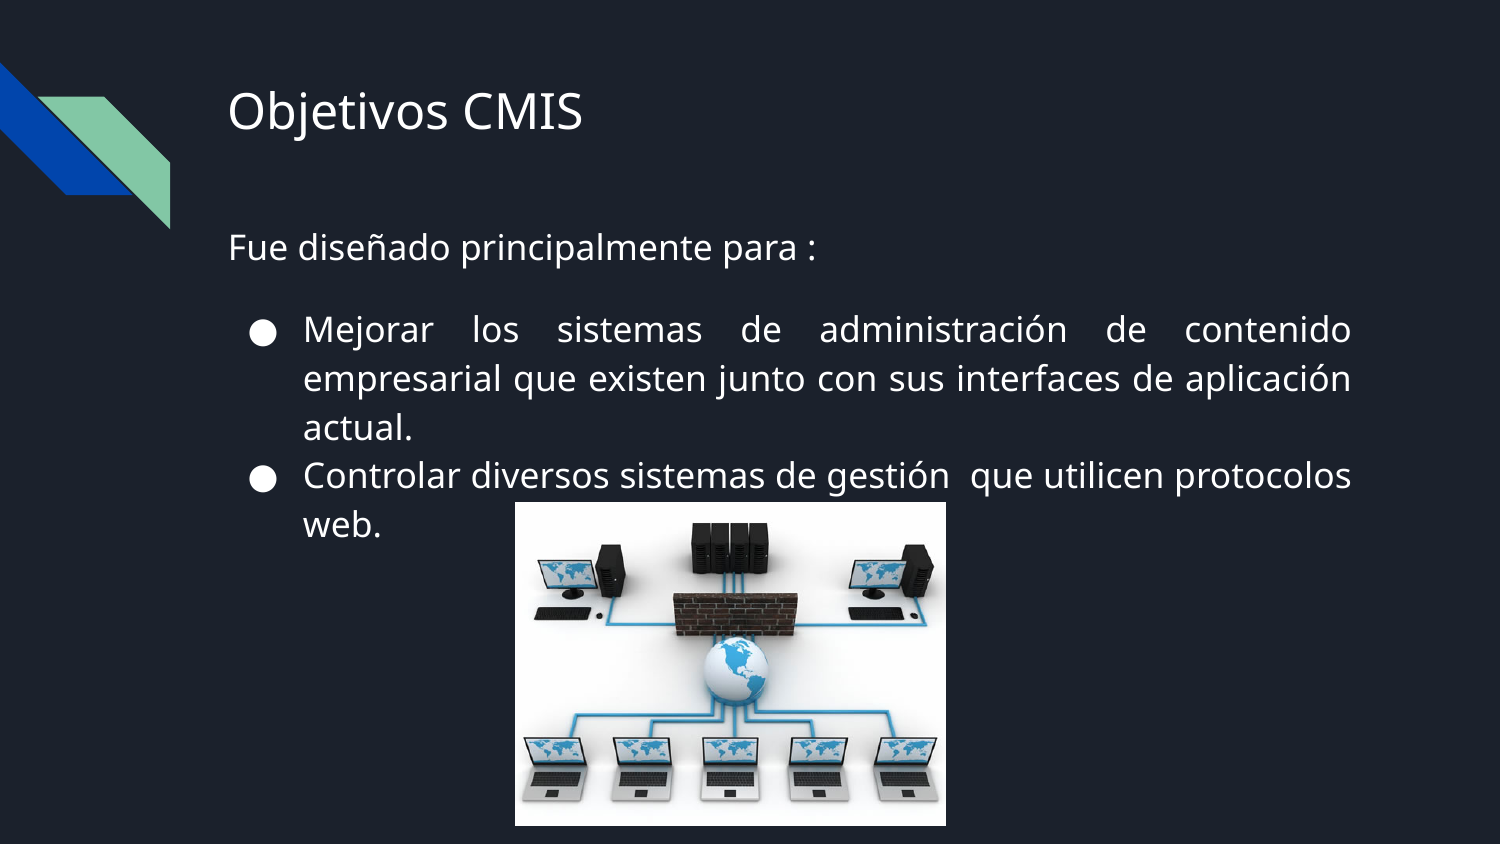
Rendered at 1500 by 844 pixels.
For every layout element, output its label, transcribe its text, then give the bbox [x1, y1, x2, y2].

list Fue diseñado principalmente para : Mejorar los sistemas de administración de contenido empresarial que existen junto con sus interfaces de aplicación actual. Controlar diversos sistemas de gestión que utilicen protocolos web. [212, 203, 1368, 681]
title Objetivos CMIS [212, 64, 1368, 203]
picture [515, 502, 946, 826]
